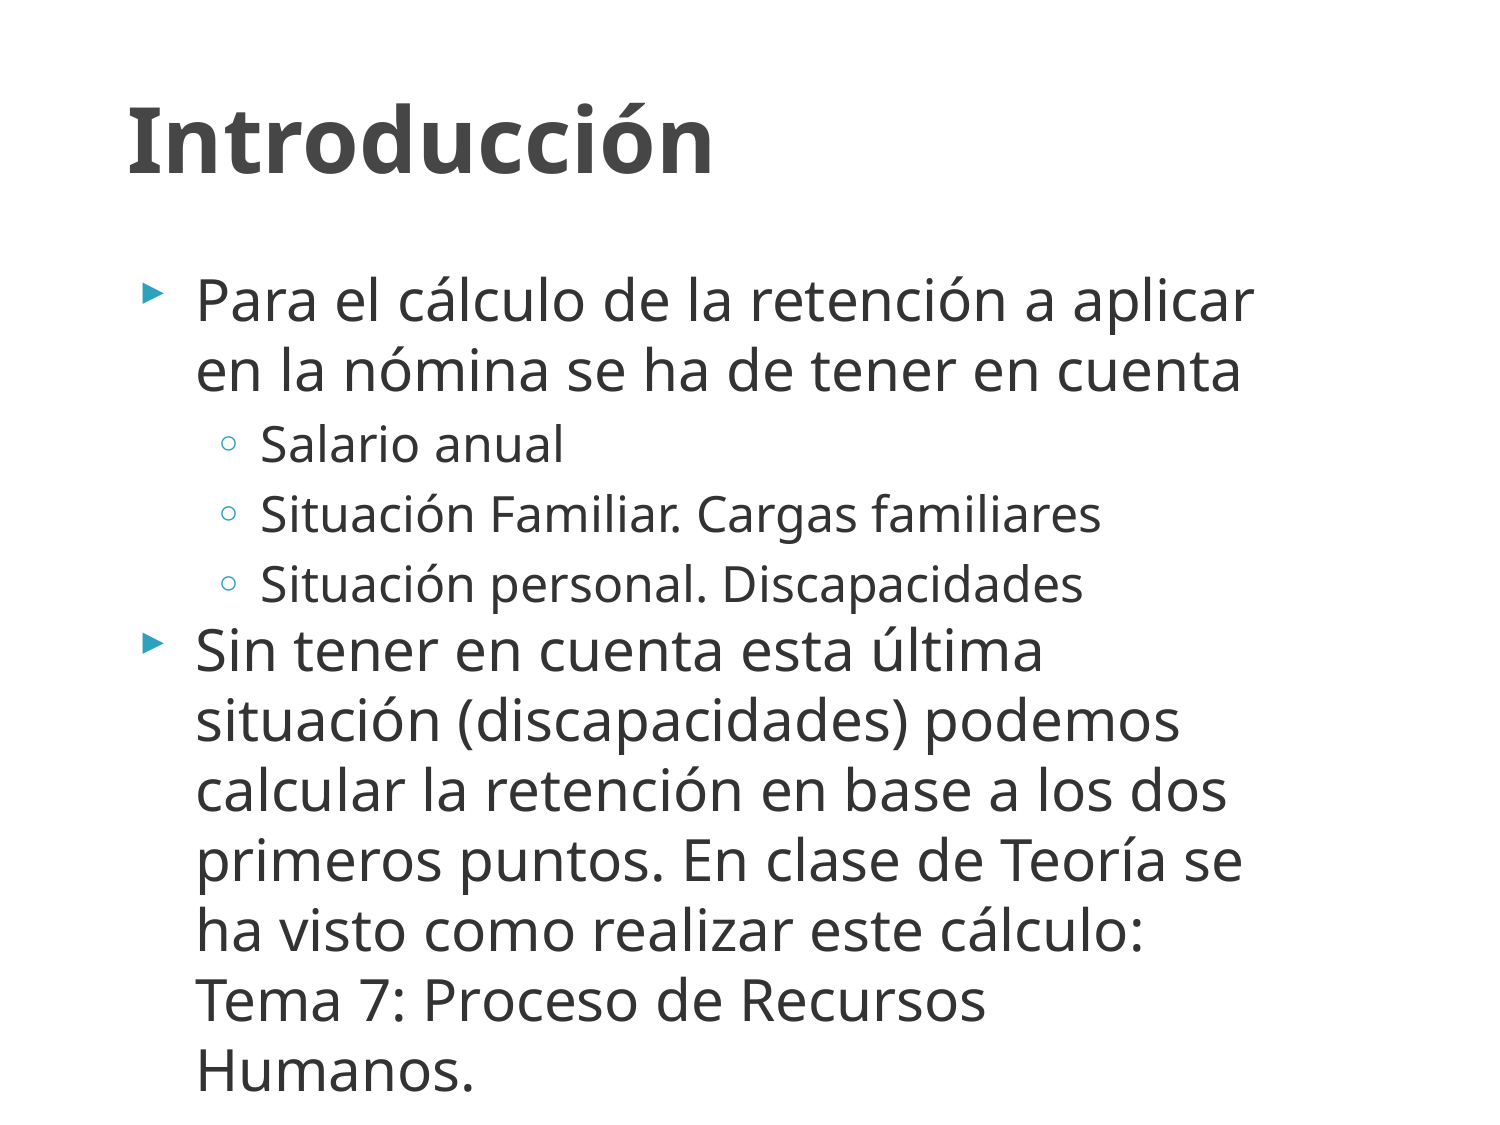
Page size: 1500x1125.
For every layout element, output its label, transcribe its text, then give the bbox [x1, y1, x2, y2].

title Introducción [112, 42, 1463, 231]
list Para el cálculo de la retención a aplicar en la nómina se ha de tener en cuenta Salario anual Situación Familiar. Cargas familiares Situación personal. Discapacidades Sin tener en cuenta esta última situación (discapacidades) podemos calcular la retención en base a los dos primeros puntos. En clase de Teoría se ha visto como realizar este cálculo: Tema 7: Proceso de Recursos Humanos. [123, 255, 1276, 999]
